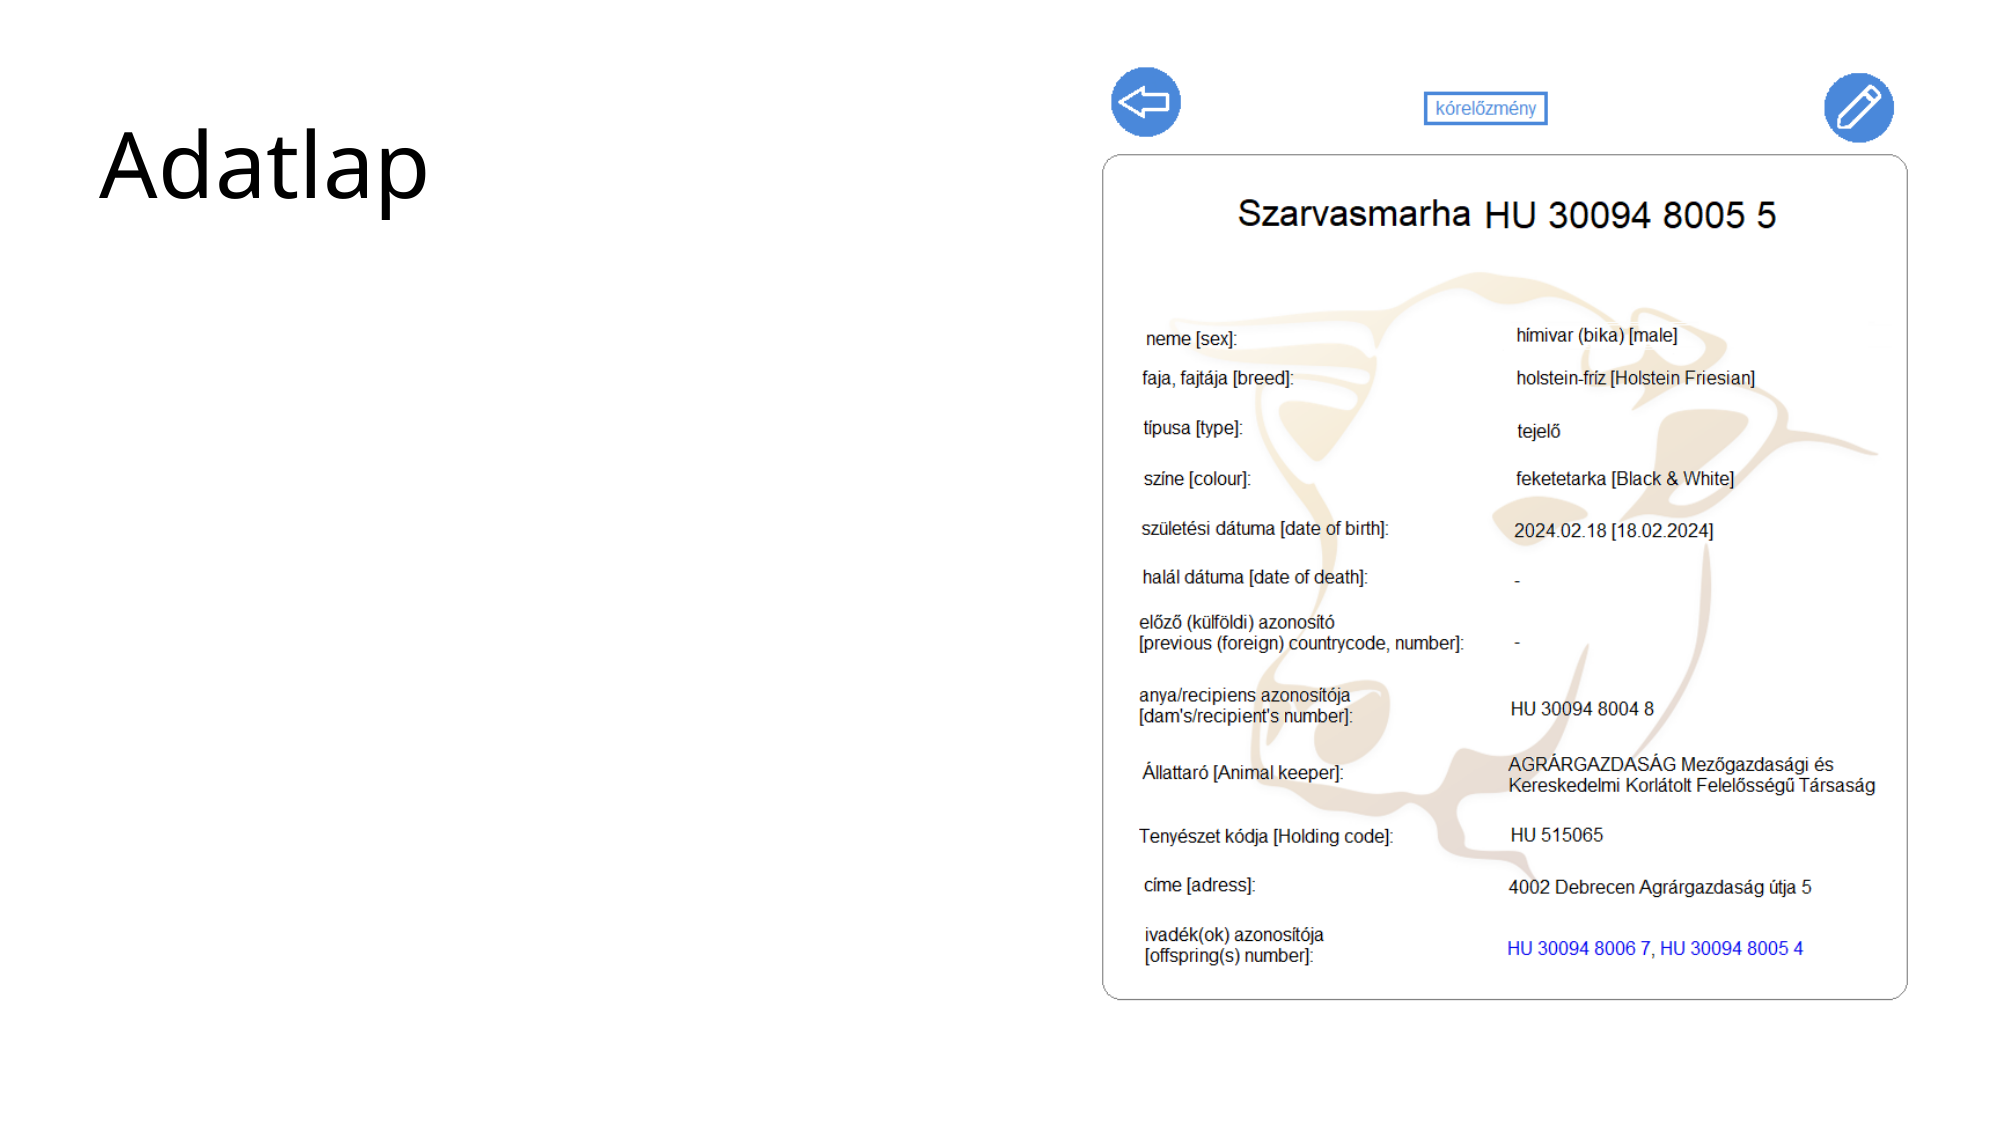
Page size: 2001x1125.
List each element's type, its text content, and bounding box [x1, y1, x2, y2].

title Adatlap [85, 59, 958, 278]
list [1042, 57, 1968, 1066]
